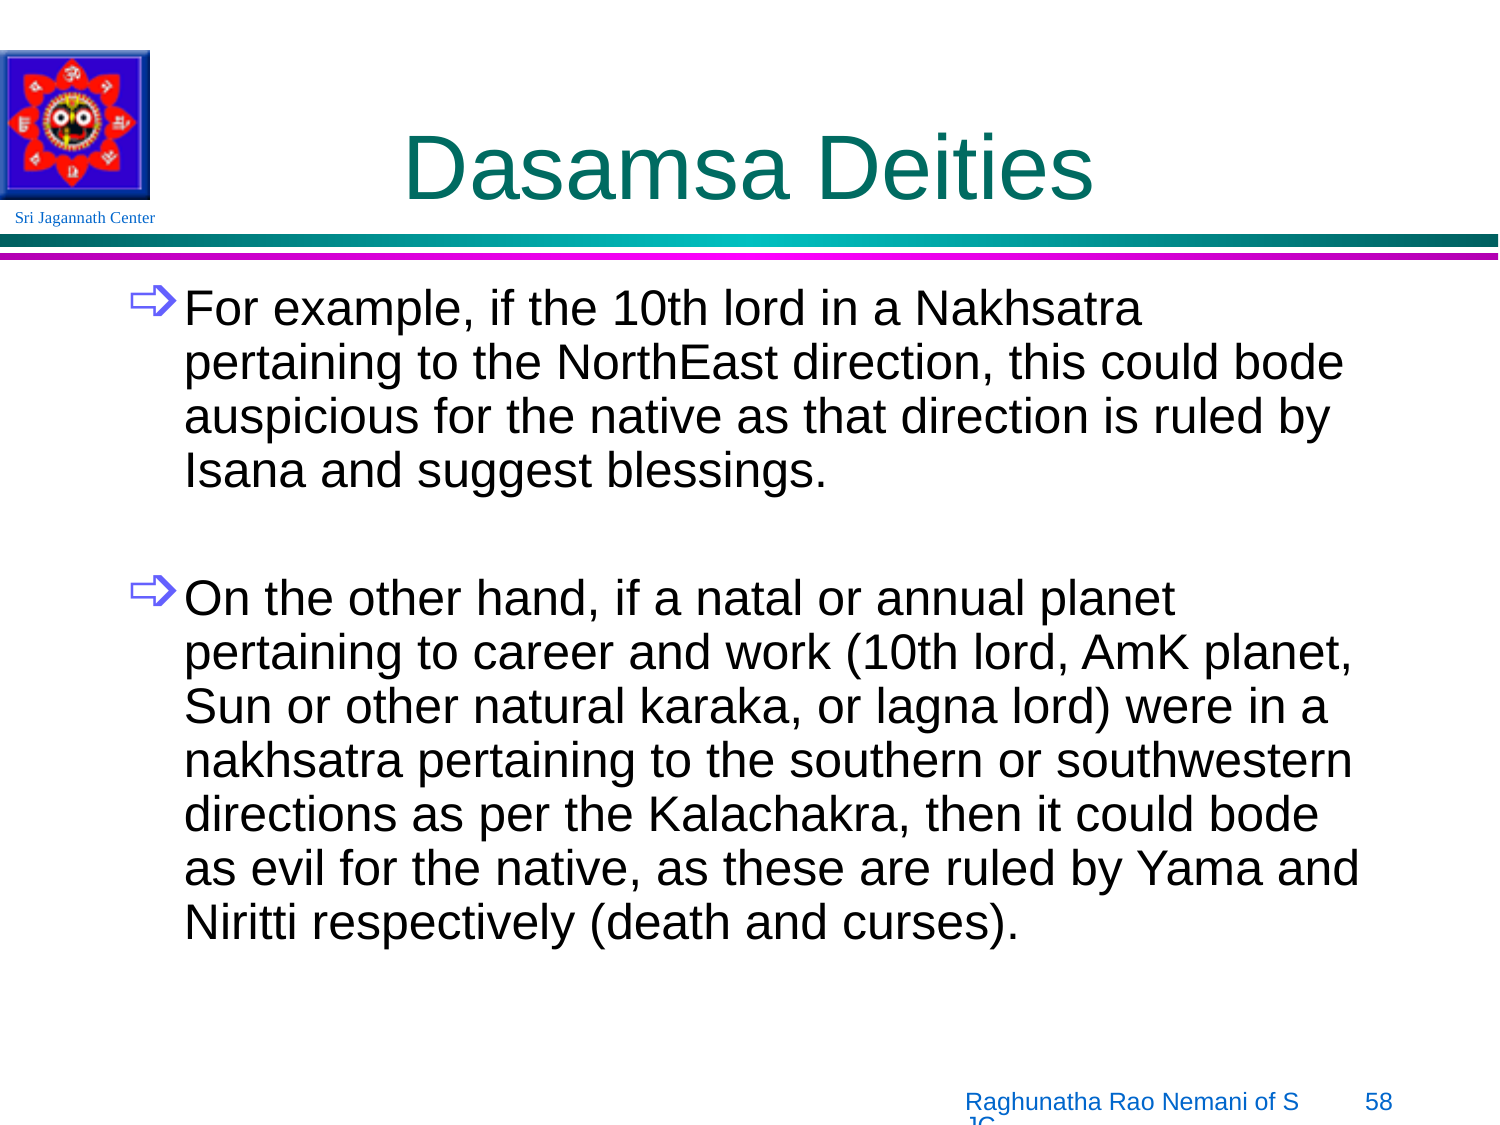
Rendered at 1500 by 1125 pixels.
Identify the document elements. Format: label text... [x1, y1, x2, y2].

title Dasamsa Deities [112, 124, 1388, 226]
list For example, if the 10th lord in a Nakhsatra pertaining to the NorthEast direction, this could bode auspicious for the native as that direction is ruled by Isana and suggest blessings. On the other hand, if a natal or annual planet pertaining to career and work (10th lord, AmK planet, Sun or other natural karaka, or lagna lord) were in a nakhsatra pertaining to the southern or southwestern directions as per the Kalachakra, then it could bode as evil for the native, as these are ruled by Yama and Niritti respectively (death and curses). [112, 274, 1388, 963]
picture [0, 50, 150, 200]
slide_number 58 [1349, 1074, 1500, 1125]
footer Raghunatha Rao Nemani of SJC [949, 1074, 1326, 1125]
